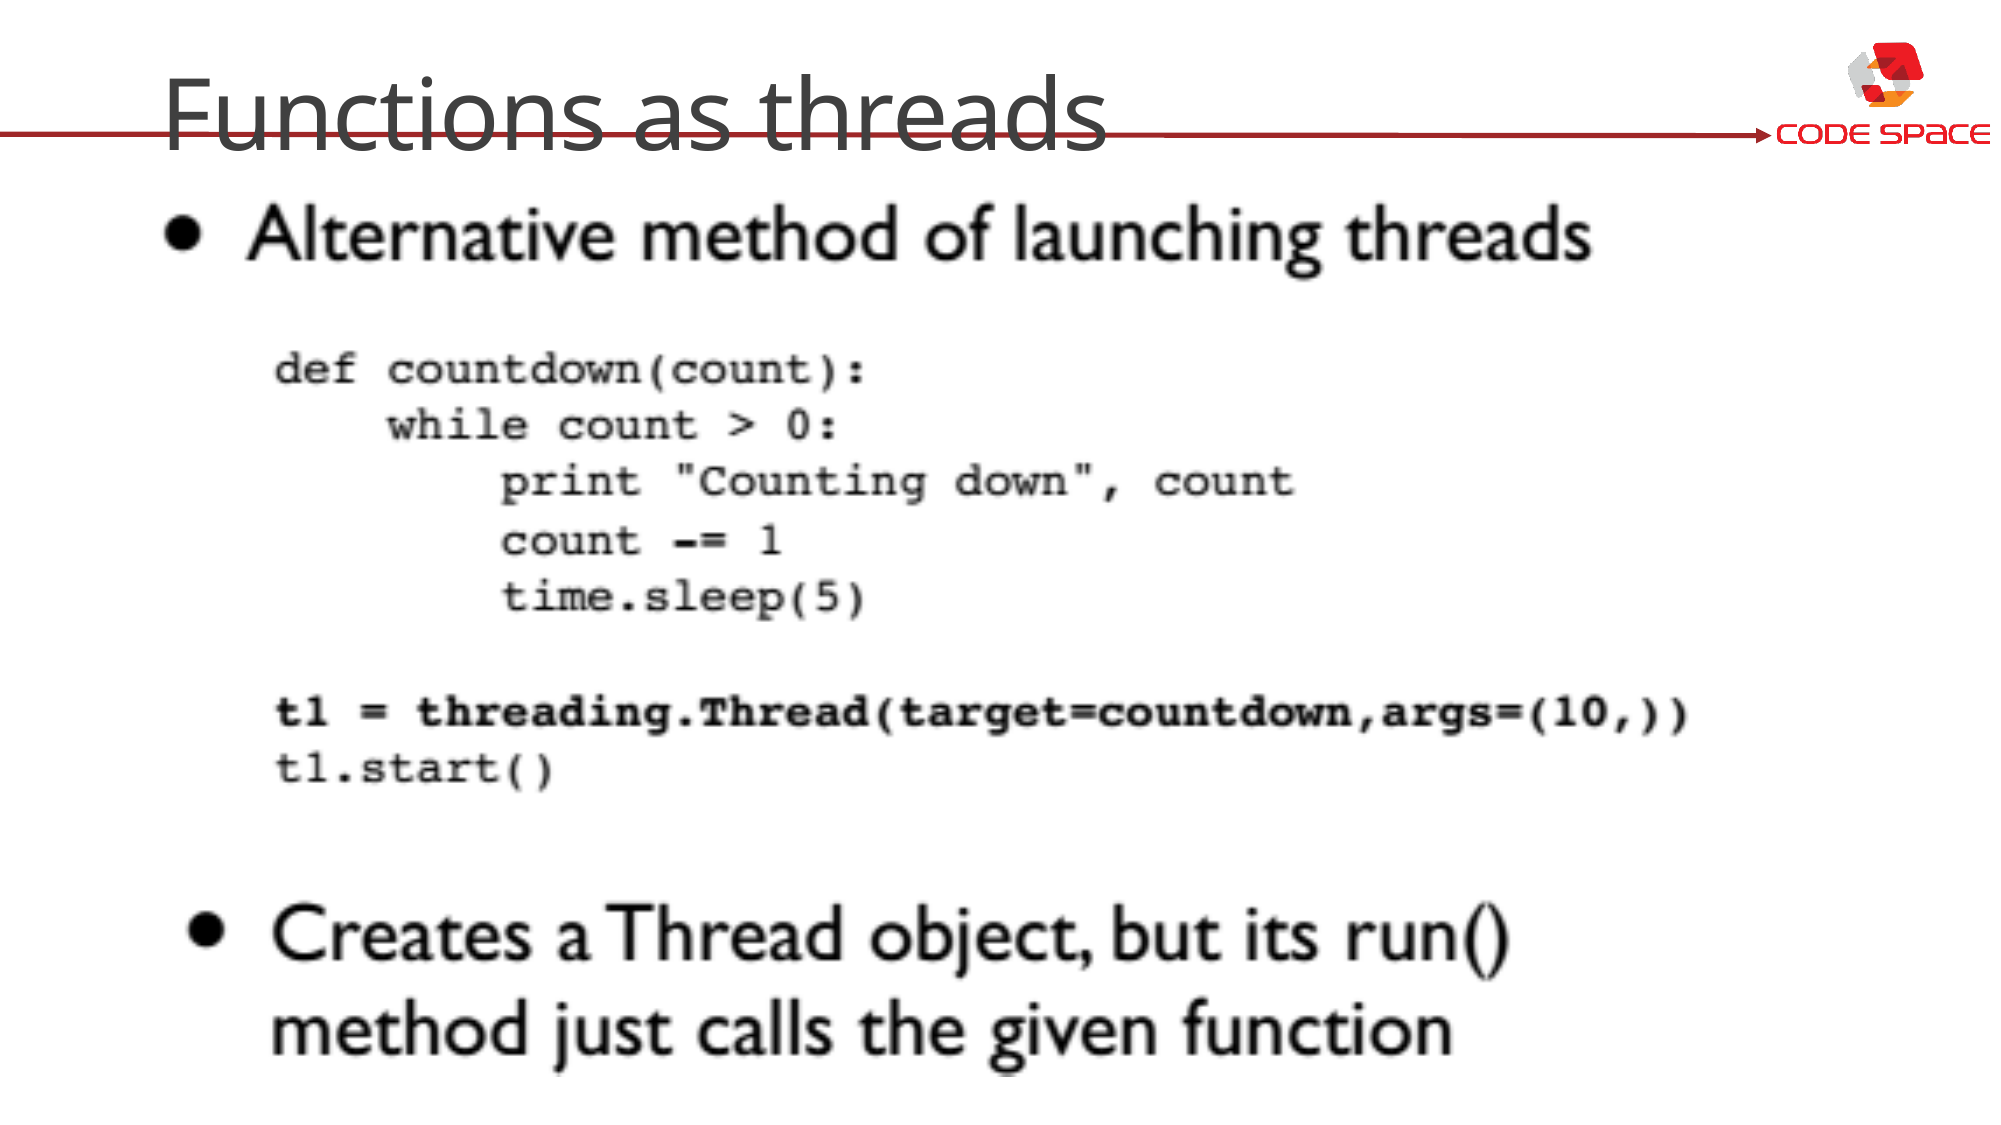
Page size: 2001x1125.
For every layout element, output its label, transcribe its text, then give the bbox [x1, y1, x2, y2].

title Functions as threads [145, 30, 1796, 179]
picture [145, 0, 2001, 1078]
